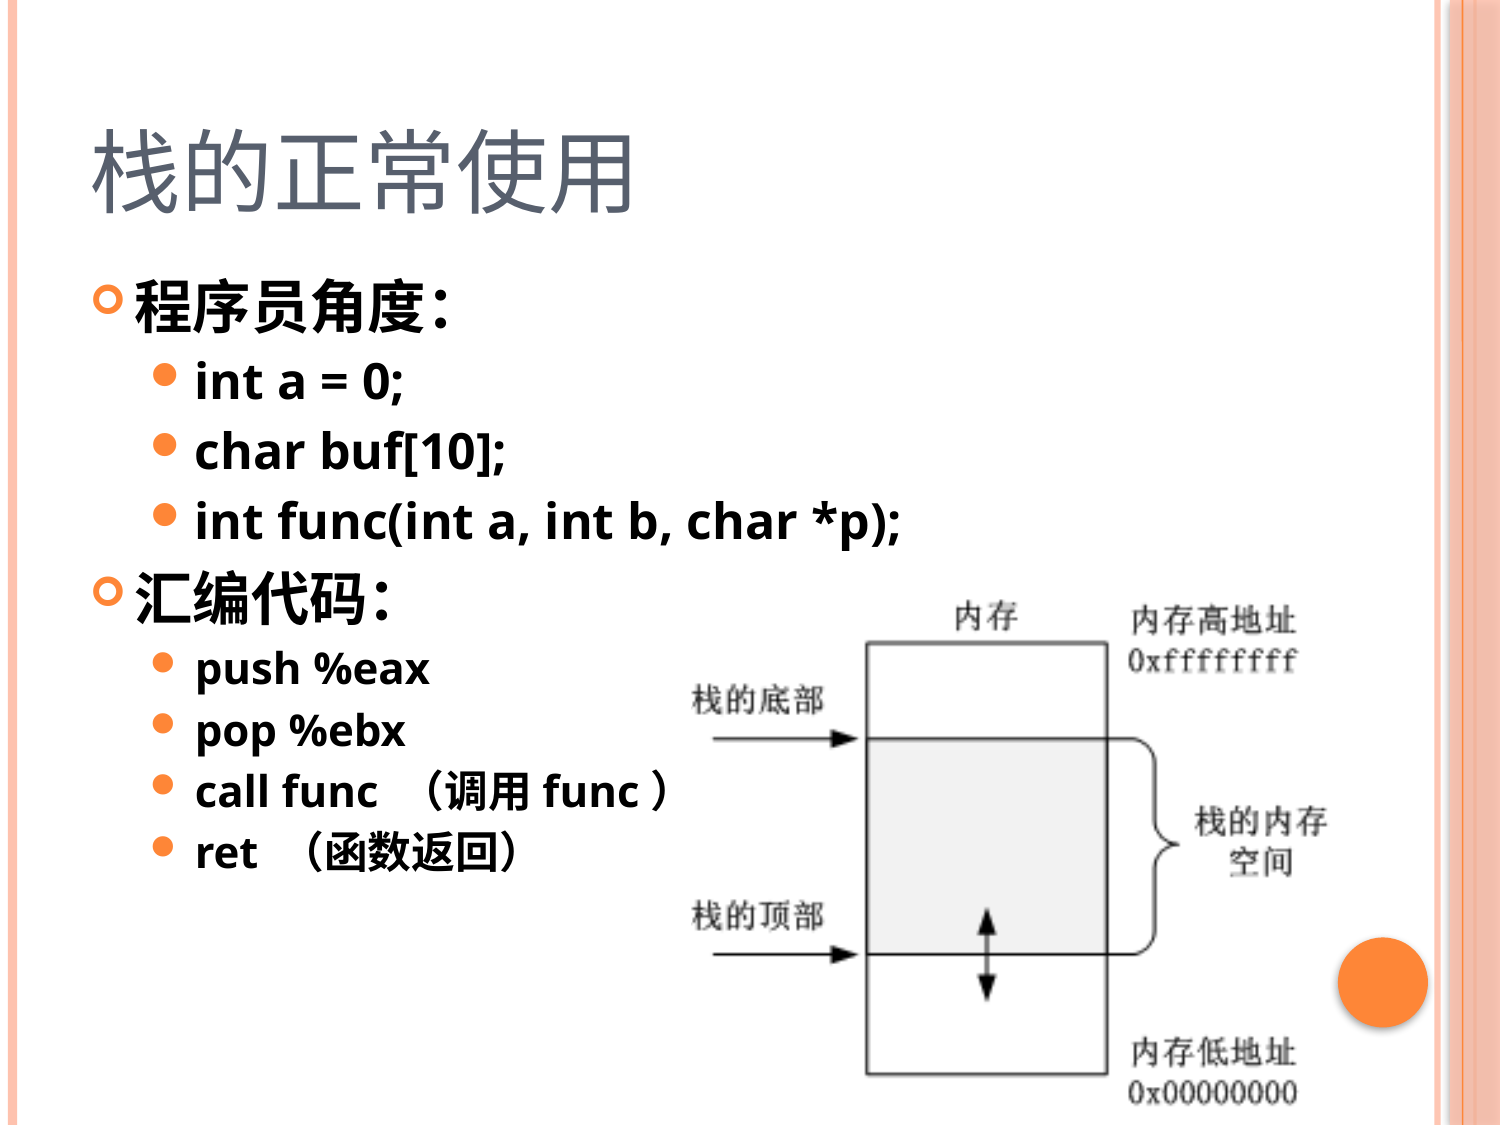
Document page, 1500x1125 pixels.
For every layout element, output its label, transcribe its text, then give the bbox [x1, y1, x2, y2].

picture [690, 593, 1331, 1114]
list 程序员角度： int a = 0; char buf[10]; int func(int a, int b, char *p); 汇编代码： push %eax pop %ebx call func （调用func） ret （函数返回） [75, 262, 1300, 1062]
title 栈的正常使用 [75, 45, 1300, 233]
